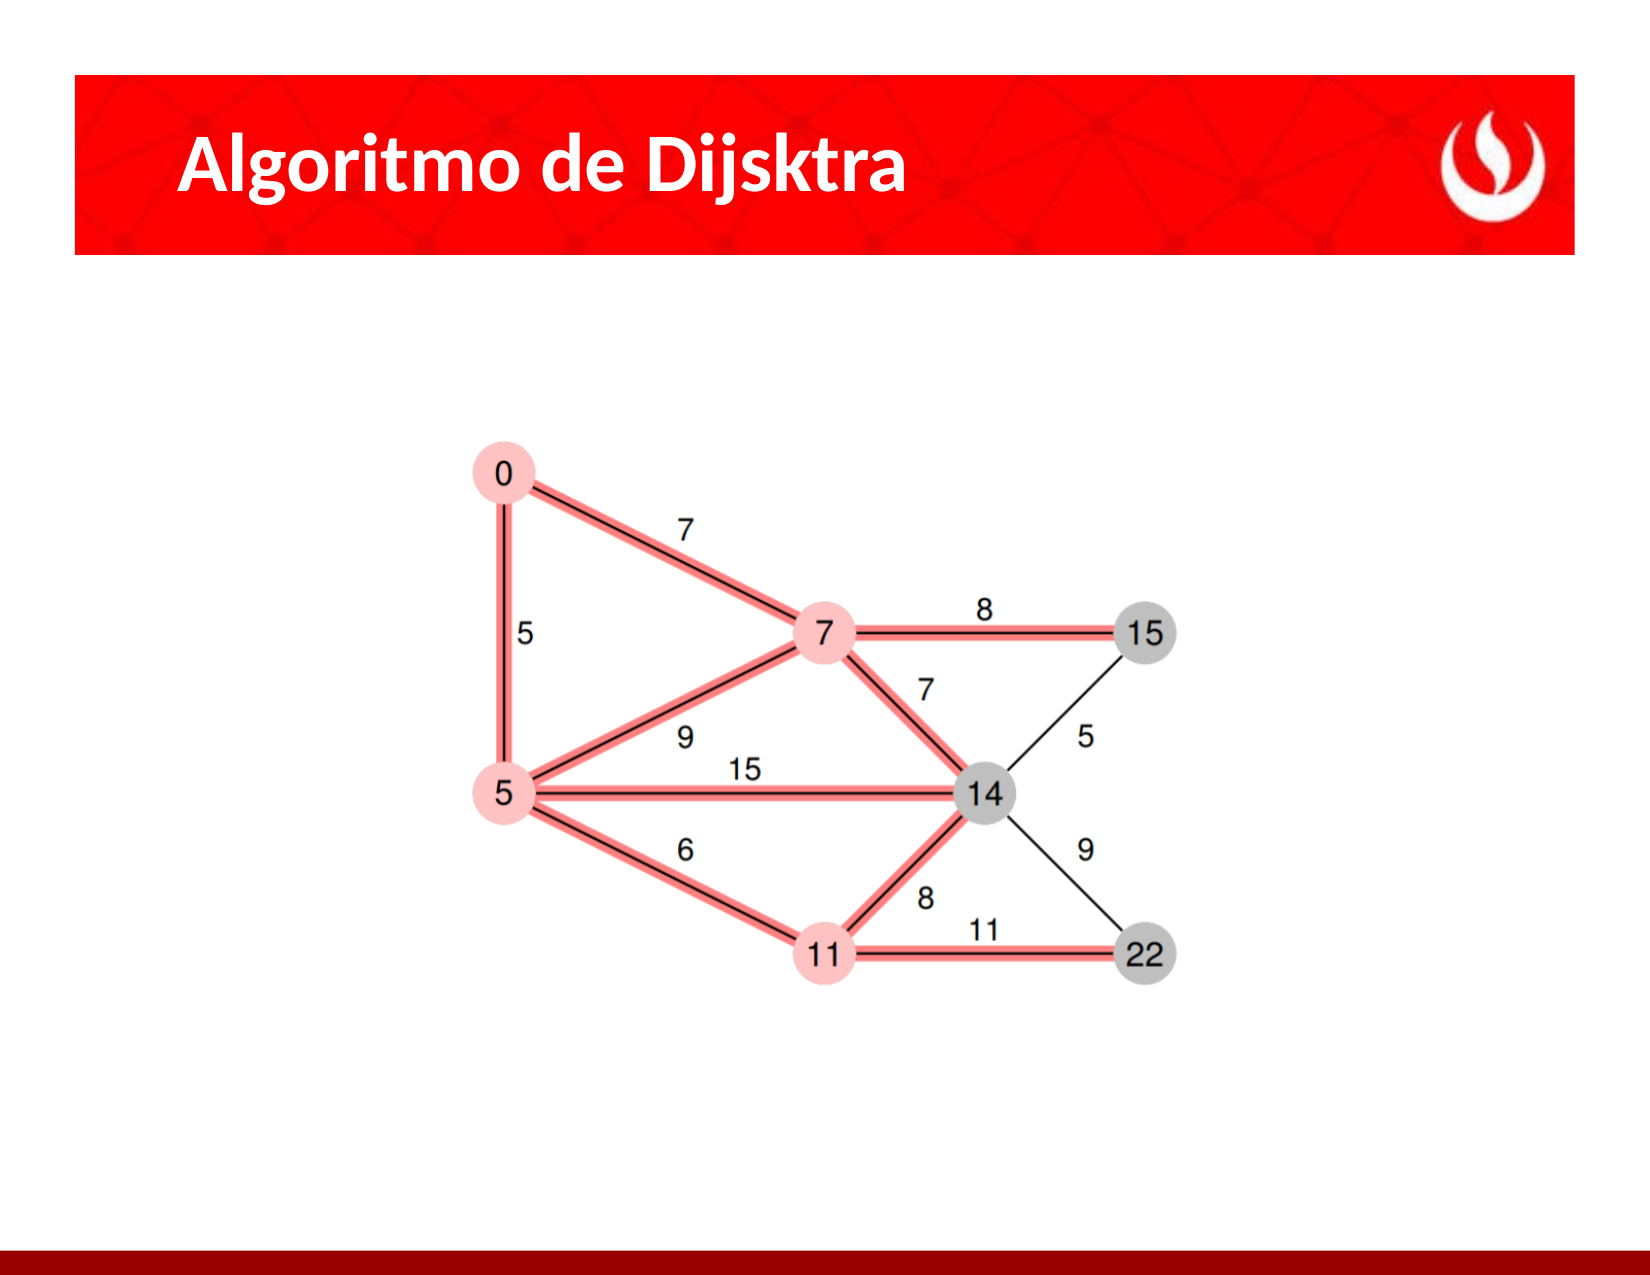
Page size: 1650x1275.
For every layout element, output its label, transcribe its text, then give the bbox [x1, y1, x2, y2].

picture [324, 387, 1338, 1047]
text_box Algoritmo de Dijsktra [174, 105, 1516, 208]
picture [74, 75, 1575, 255]
